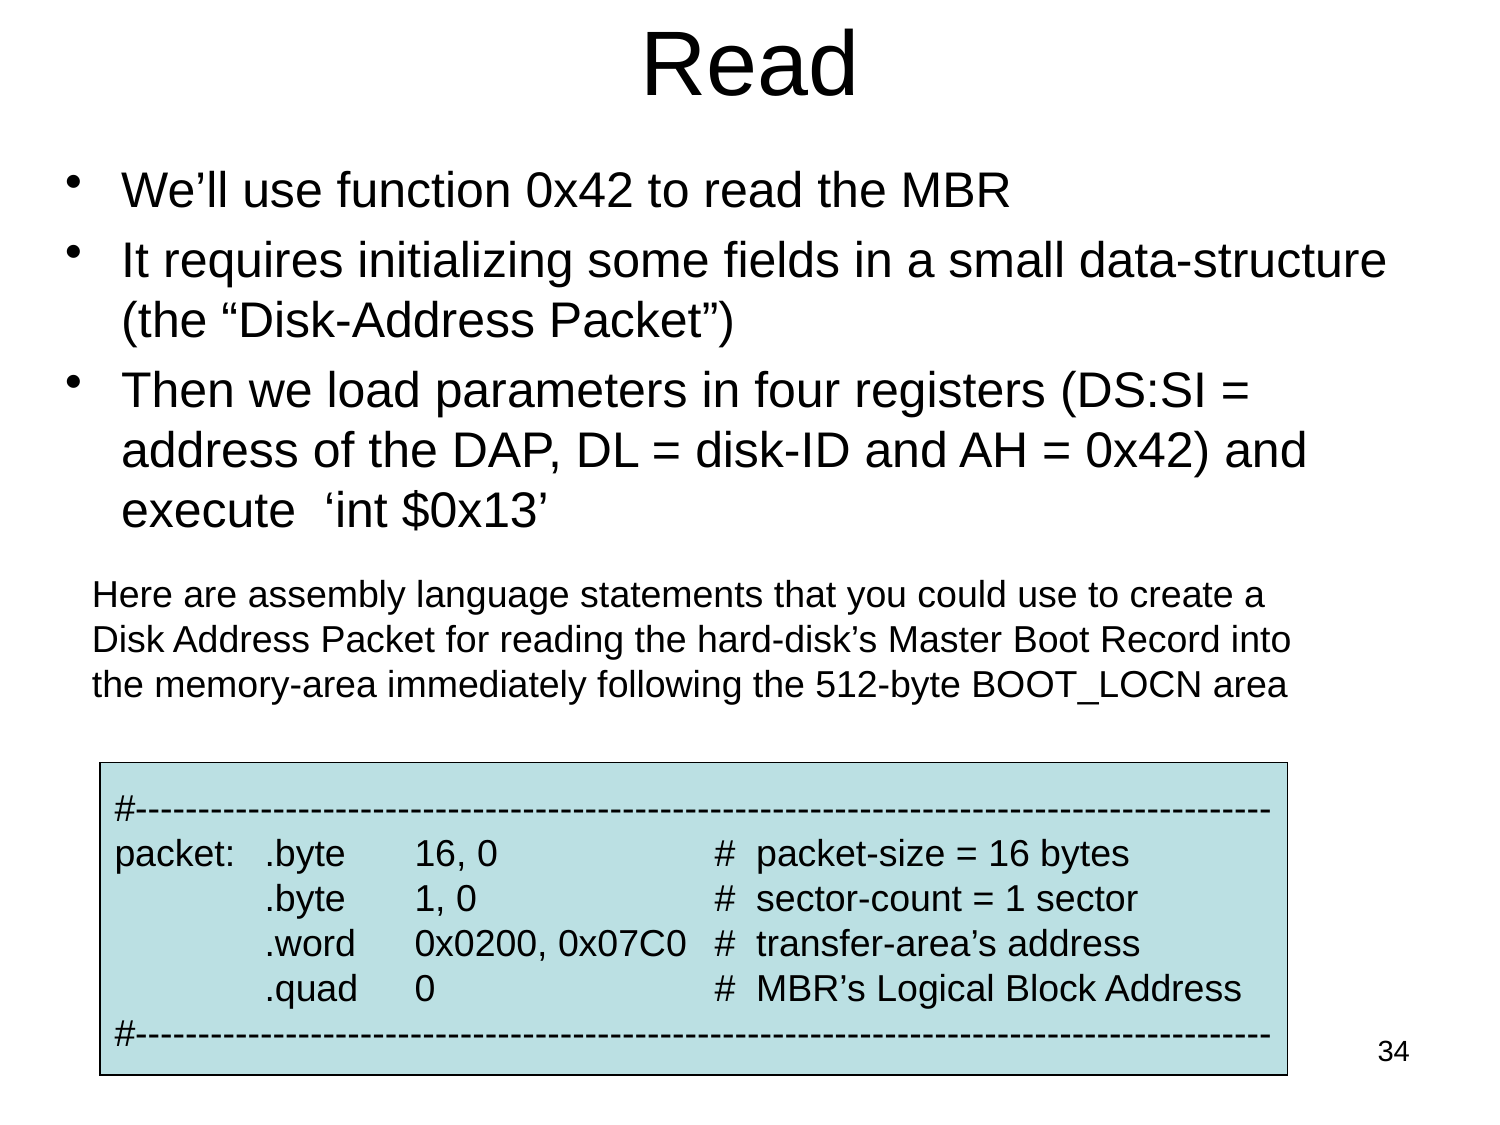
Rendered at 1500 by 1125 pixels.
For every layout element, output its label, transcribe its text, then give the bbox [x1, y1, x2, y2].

list We’ll use function 0x42 to read the MBR It requires initializing some fields in a small data-structure (the “Disk-Address Packet”) Then we load parameters in four registers (DS:SI = address of the DAP, DL = disk-ID and AH = 0x42) and execute ‘int $0x13’ [49, 149, 1438, 893]
text_box Here are assembly language statements that you could use to create a Disk Address Packet for reading the hard-disk’s Master Boot Record into the memory-area immediately following the 512-byte BOOT_LOCN area [77, 562, 1318, 713]
slide_number 34 [1074, 1024, 1426, 1103]
text_box #------------------------------------------------------------------------------------------- packet: .byte 16, 0 # packet-size = 16 bytes .byte 1, 0 # sector-count = 1 sector .word 0x0200, 0x07C0 # transfer-area’s address .quad 0 # MBR’s Logical Block Address #------------------------------------------------------------------------------------------- [99, 762, 1288, 1075]
title Read [74, 0, 1426, 131]
